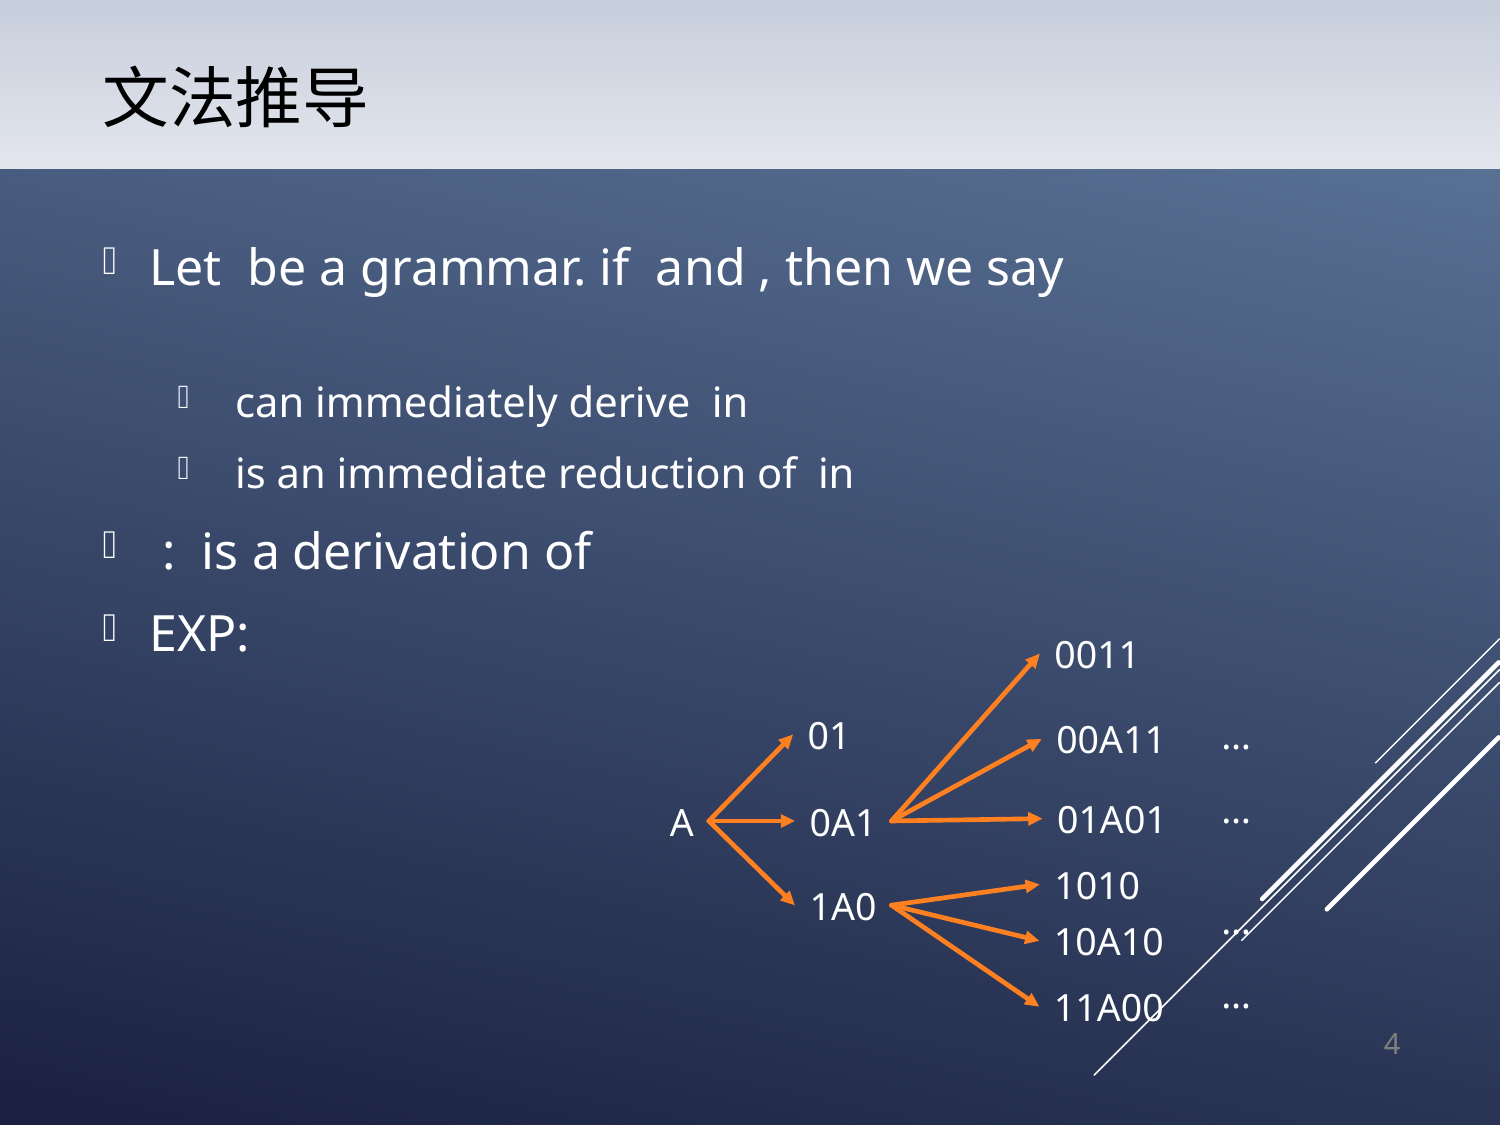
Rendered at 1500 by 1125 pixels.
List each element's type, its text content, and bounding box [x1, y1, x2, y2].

title 文法推导 [87, 24, 1416, 169]
slide_number 4 [1328, 1002, 1416, 1073]
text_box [652, 623, 1271, 1038]
